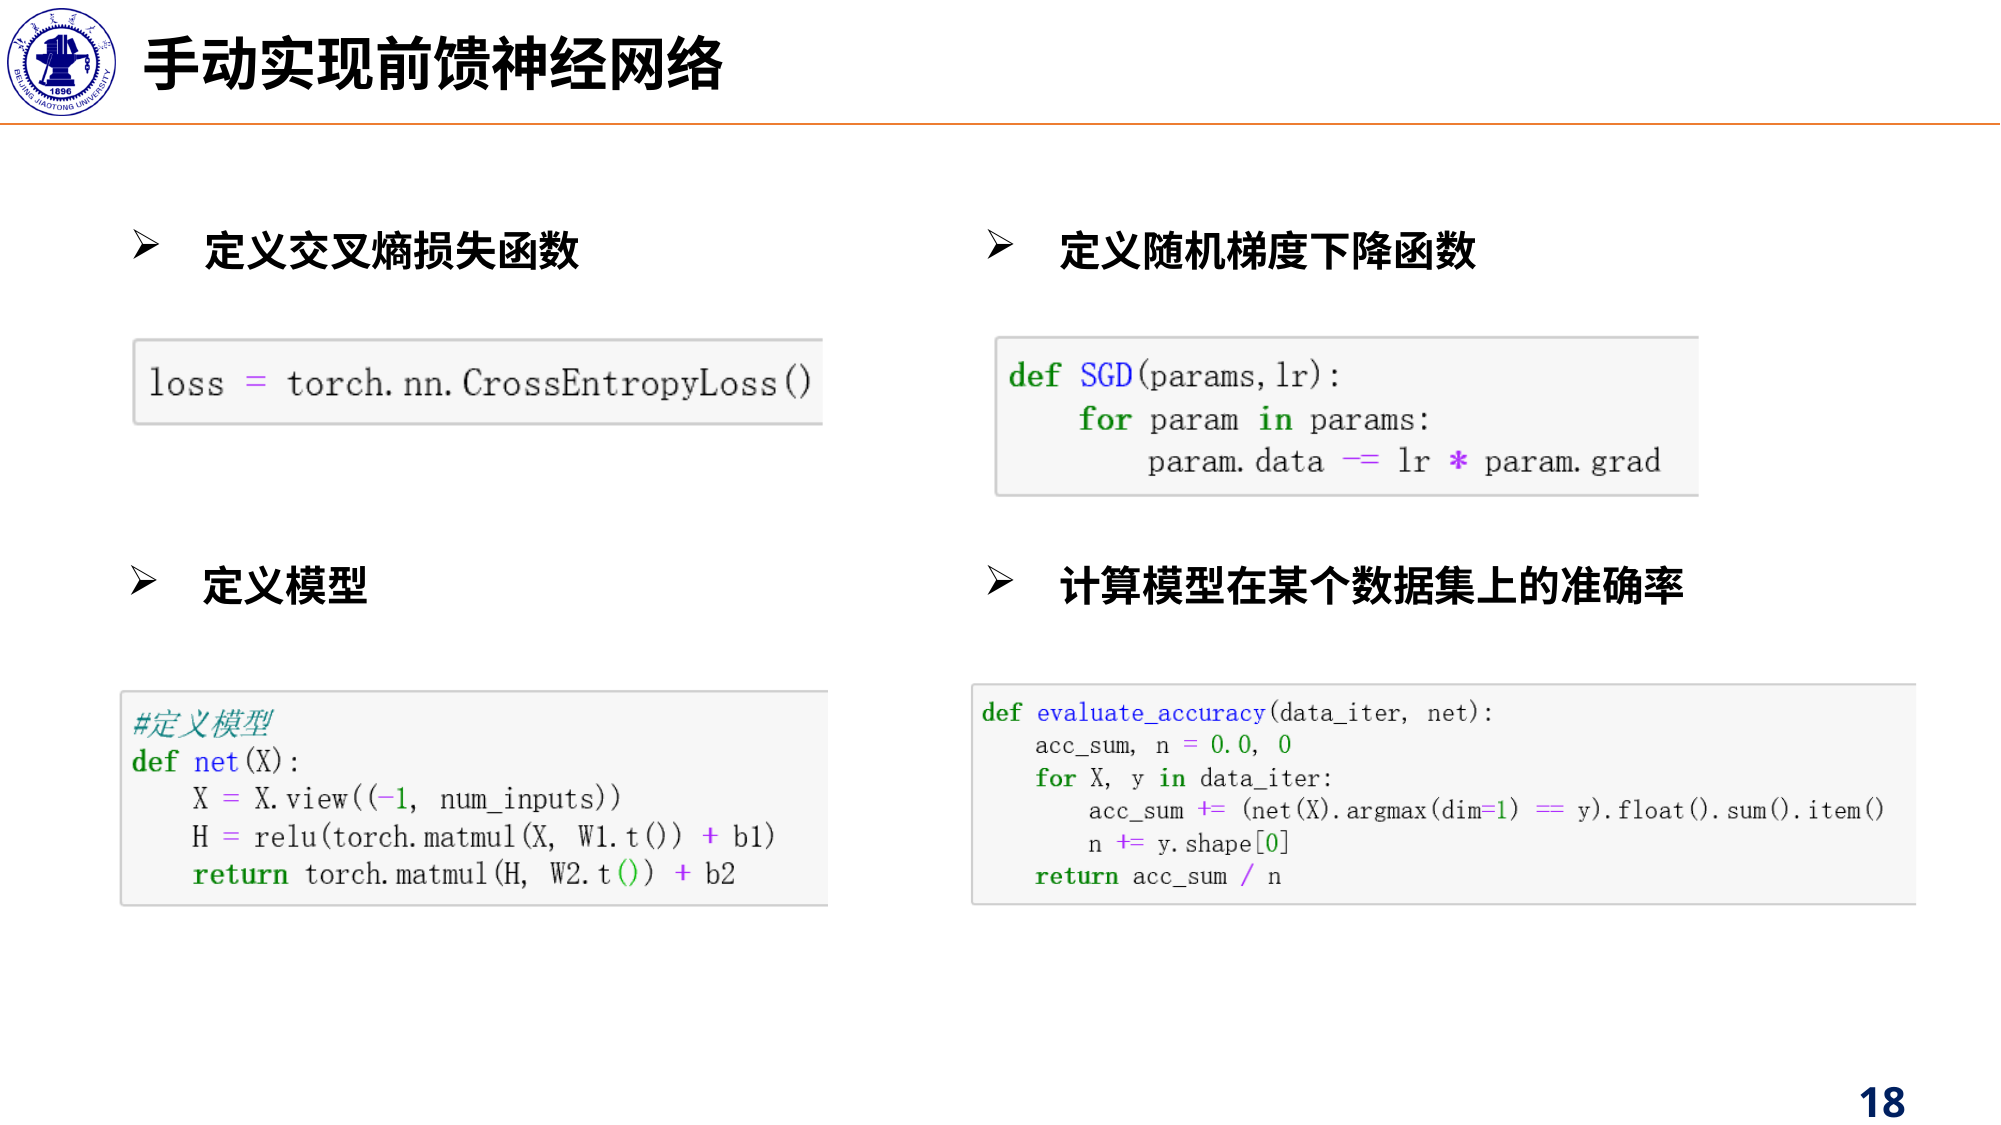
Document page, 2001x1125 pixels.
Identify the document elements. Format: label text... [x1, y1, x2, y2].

text_box 手动实现前馈神经网络 [127, 19, 1958, 105]
picture [988, 325, 1699, 511]
text_box 定义交叉熵损失函数 [115, 217, 969, 283]
picture [7, 8, 116, 116]
picture [127, 318, 823, 446]
text_box 定义模型 [112, 552, 646, 618]
picture [969, 679, 1917, 915]
text_box 计算模型在某个数据集上的准确率 [969, 552, 1788, 618]
text_box 定义随机梯度下降函数 [969, 217, 1574, 283]
picture [114, 677, 828, 915]
